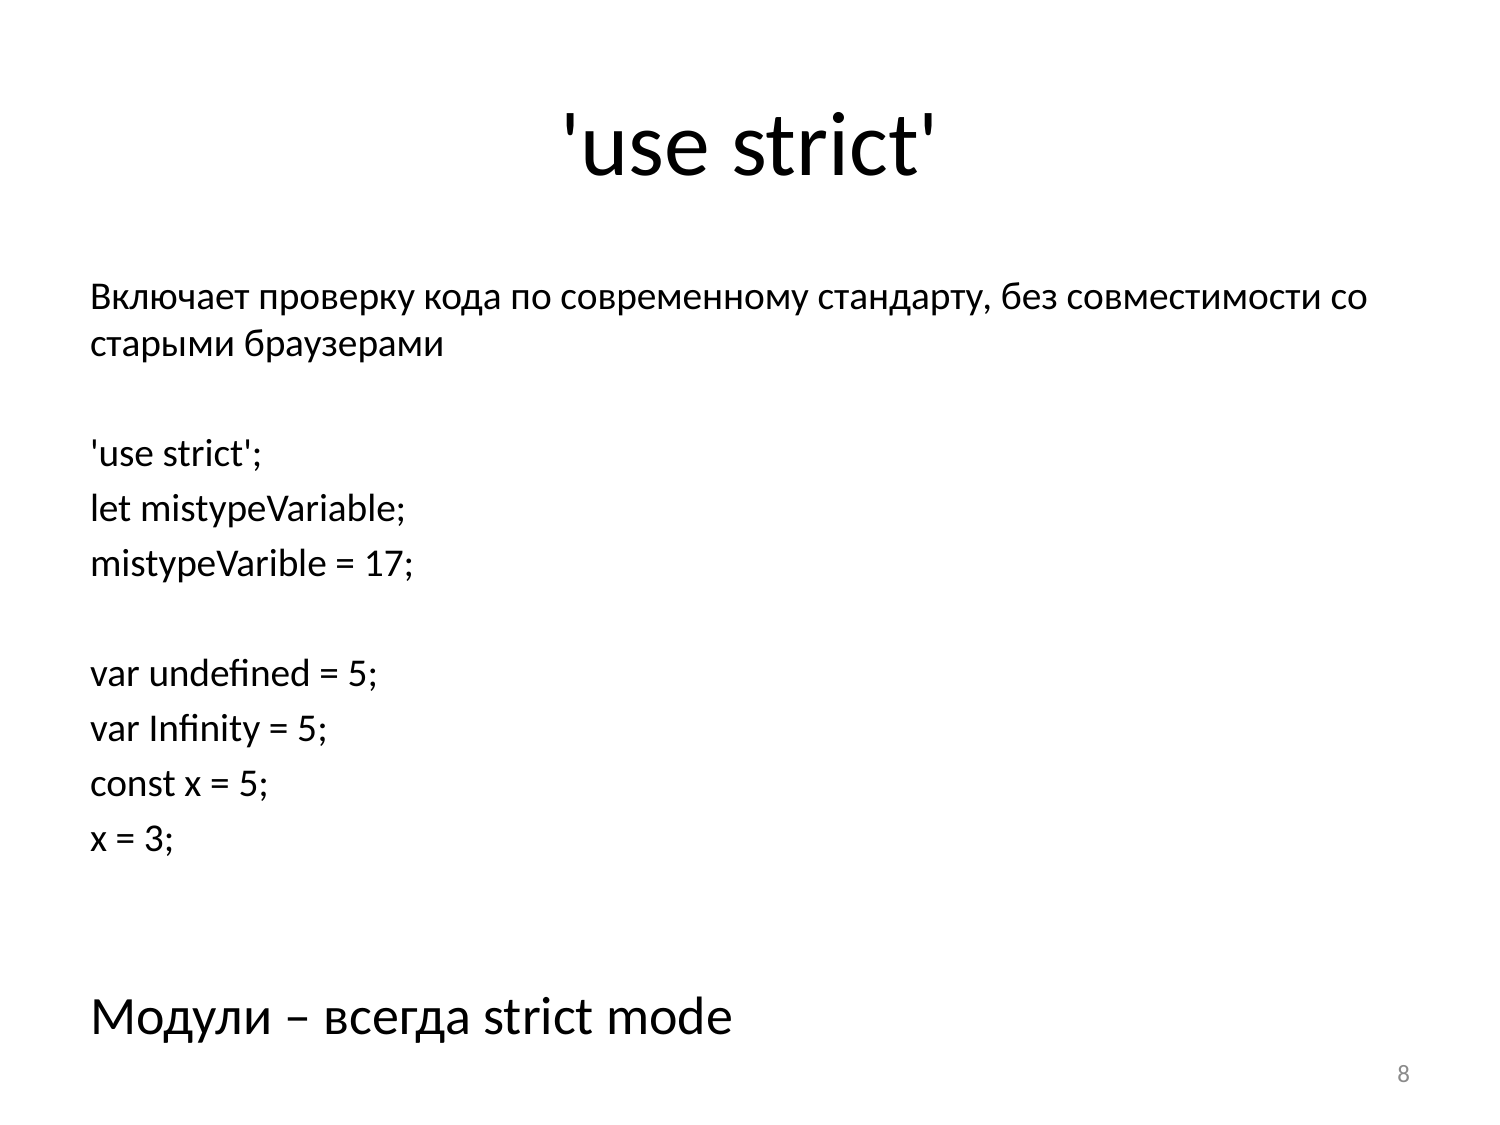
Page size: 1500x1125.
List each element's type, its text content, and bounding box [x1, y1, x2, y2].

slide_number 8 [1074, 1042, 1425, 1103]
list Включает проверку кода по современному стандарту, без совместимости со старыми браузерами 'use strict'; let mistypeVariable; mistypeVarible = 17; var undefined = 5; var Infinity = 5; const x = 5; x = 3; Модули – всегда strict mode [75, 262, 1425, 1059]
title 'use strict' [75, 45, 1425, 233]
